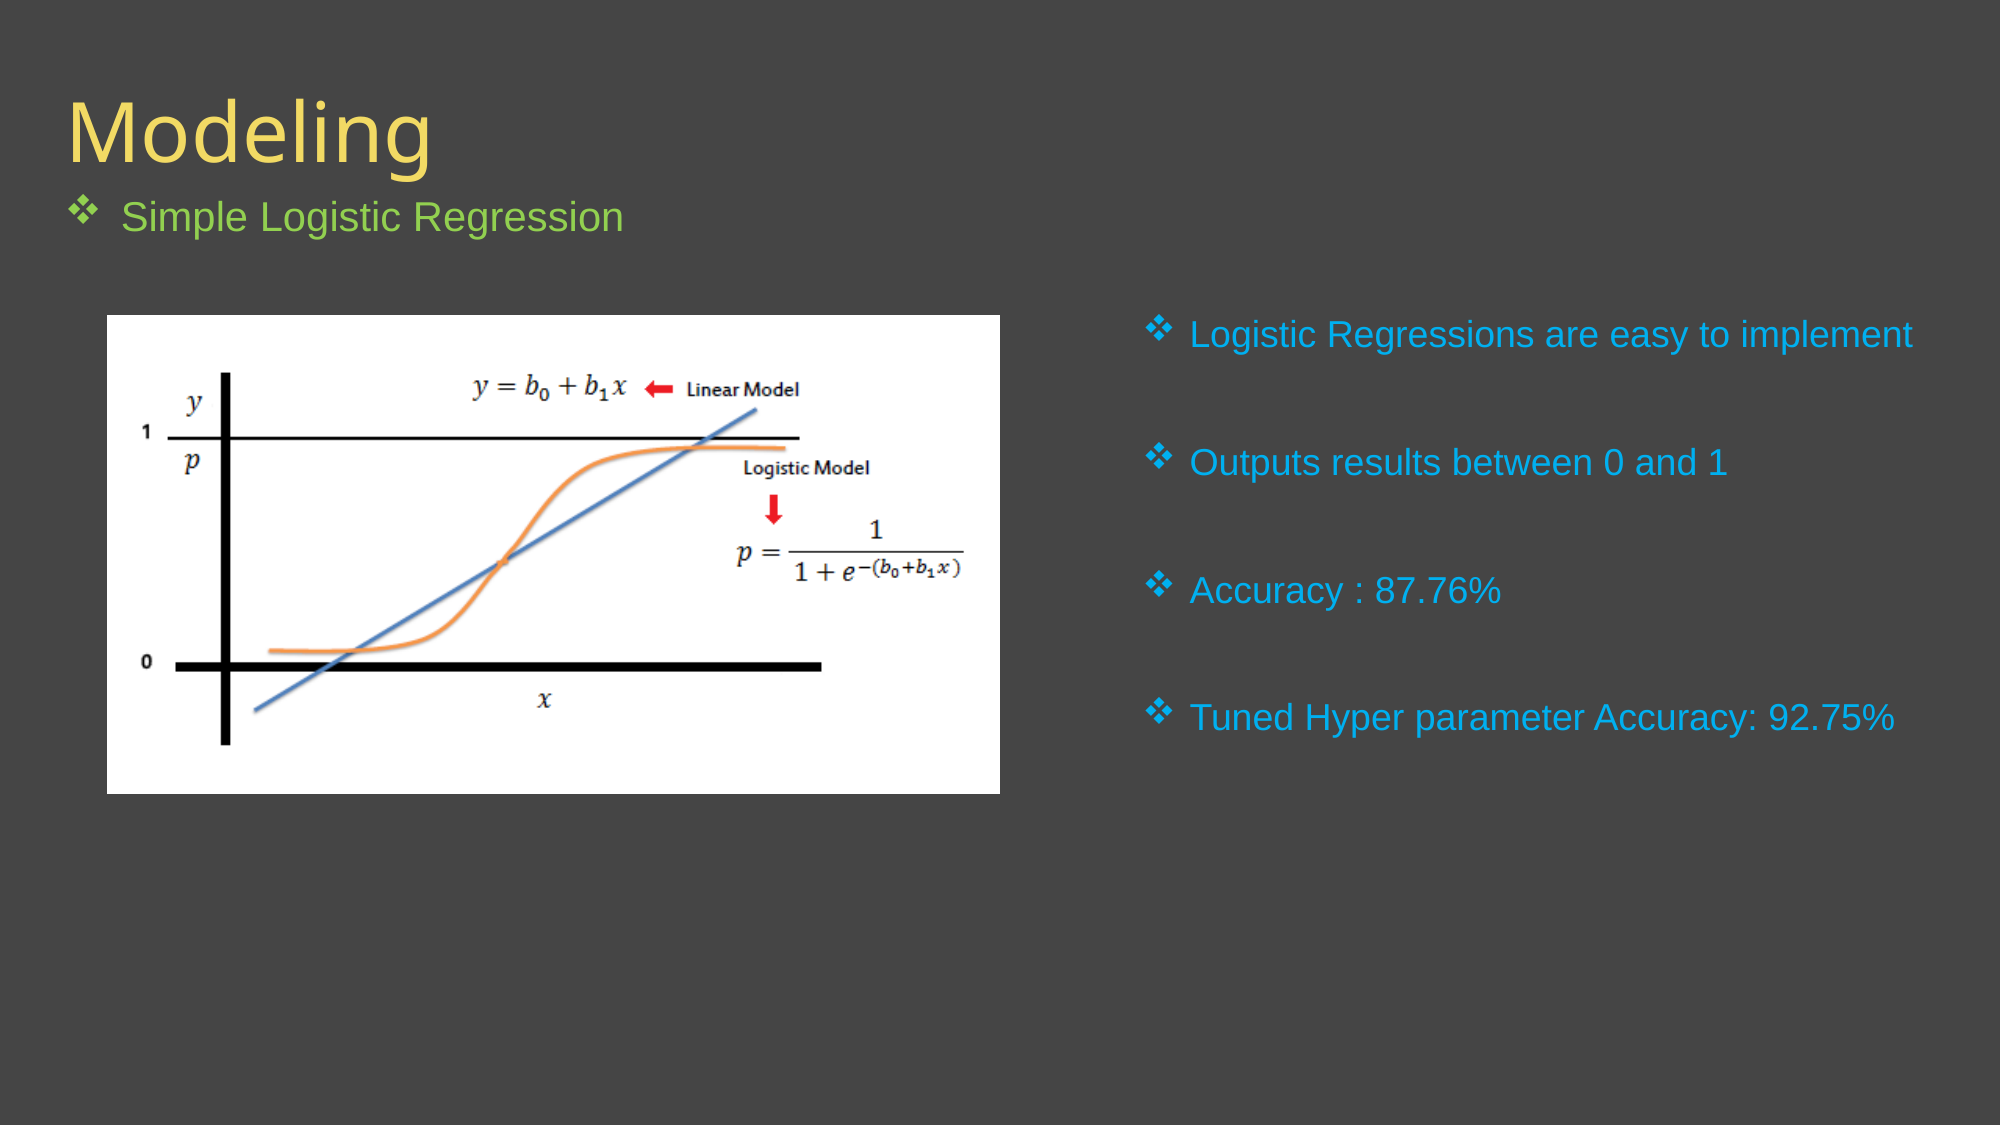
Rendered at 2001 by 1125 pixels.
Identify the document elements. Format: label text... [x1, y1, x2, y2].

text_box Simple Logistic Regression [64, 189, 1936, 316]
title Modeling [50, 47, 662, 188]
text_box [71, 316, 760, 1000]
picture [107, 315, 1000, 794]
text_box Logistic Regressions are easy to implement Outputs results between 0 and 1 Accuracy : 87.76% Tuned Hyper parameter Accuracy: 92.75% [1142, 310, 1929, 1000]
